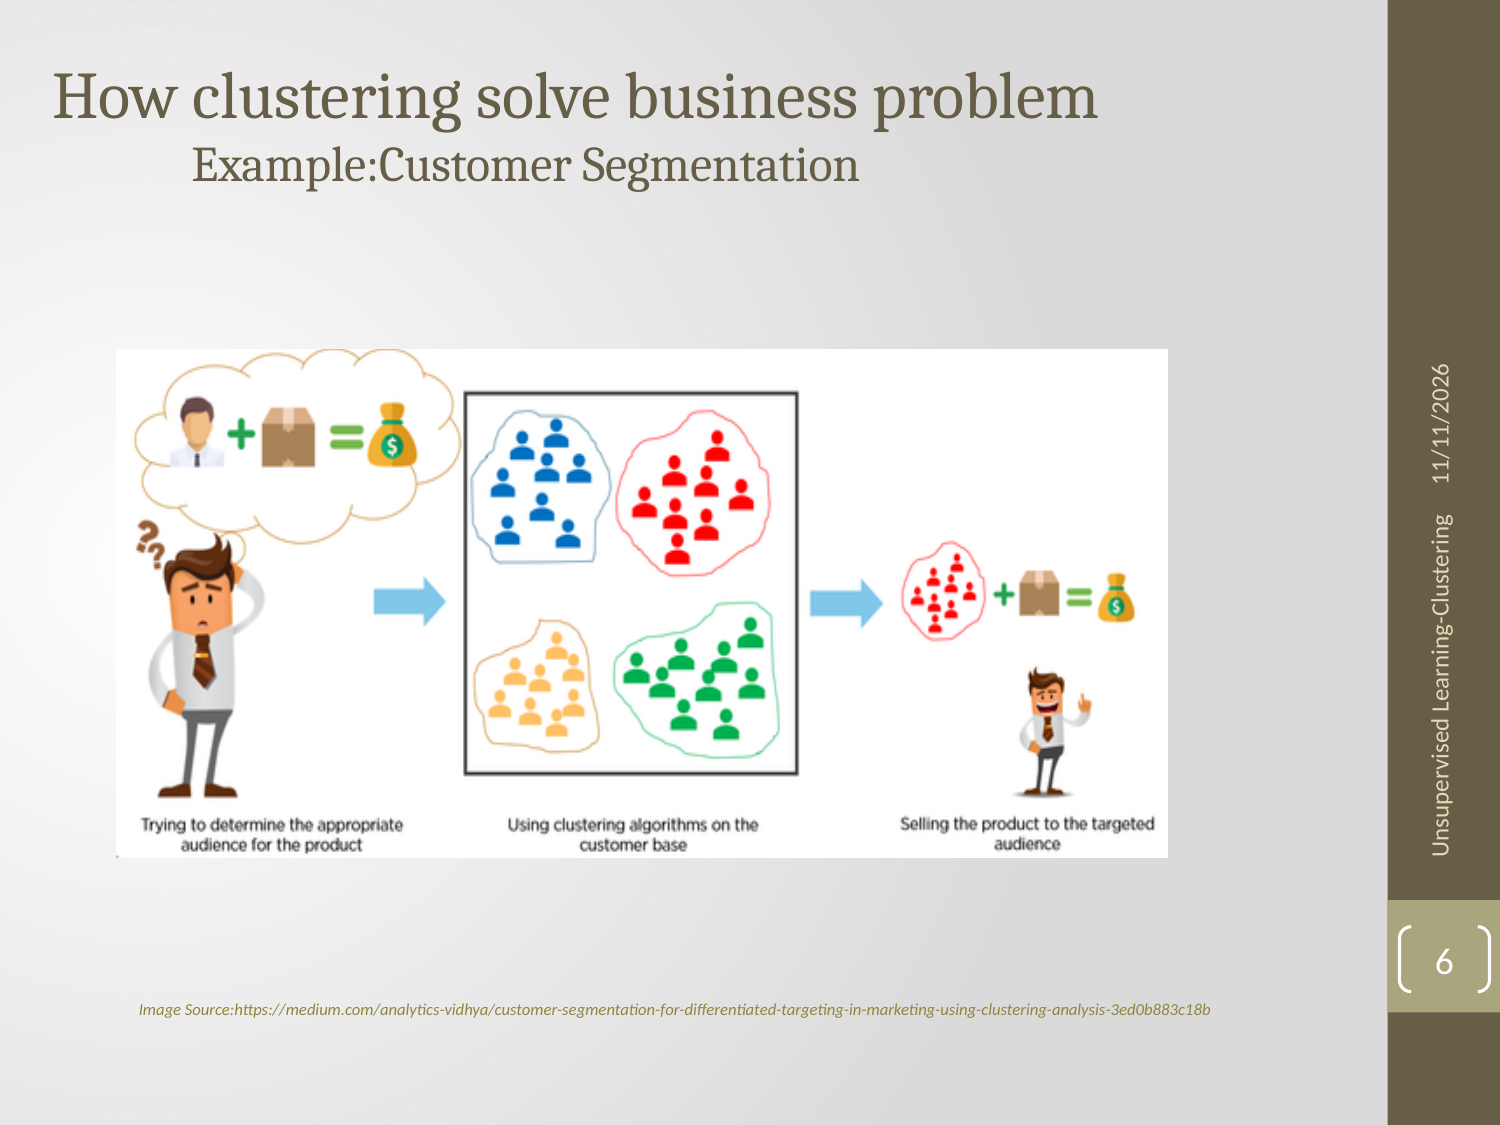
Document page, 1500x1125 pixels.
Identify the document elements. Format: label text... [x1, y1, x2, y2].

slide_number 6 [1397, 925, 1492, 994]
footer Unsupervised Learning-Clustering [1408, 500, 1469, 889]
text_box Image Source:https://medium.com/analytics-vidhya/customer-segmentation-for-differentiated-targeting-in-marketing-using-clustering-analysis-3ed0b883c18b [123, 991, 1365, 1027]
text_box How clustering solve business problem Example:Customer Segmentation [0, 49, 1365, 192]
picture [116, 349, 1169, 859]
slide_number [1408, 100, 1469, 500]
